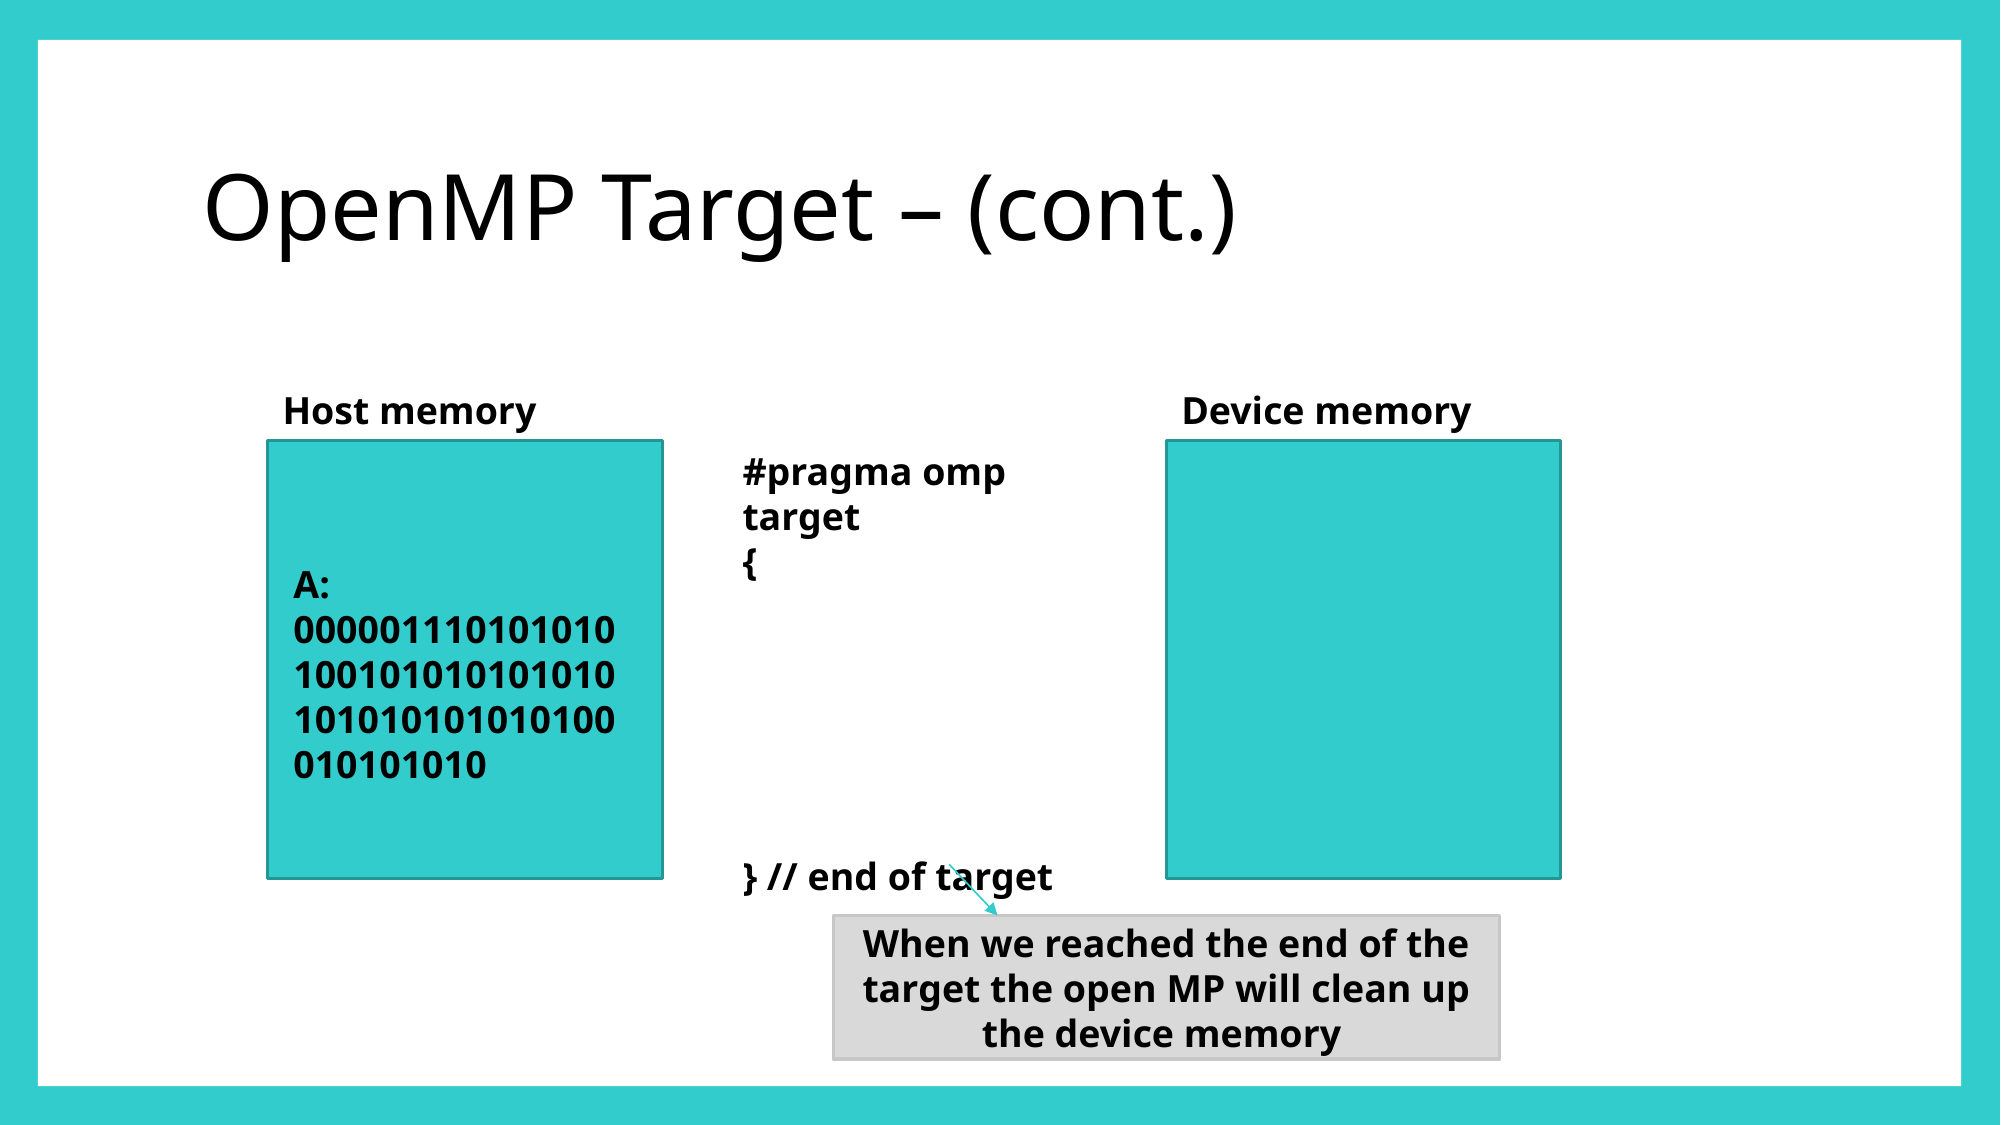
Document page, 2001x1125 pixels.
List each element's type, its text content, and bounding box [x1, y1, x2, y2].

text_box #pragma omp target { } // end of target [727, 440, 1101, 906]
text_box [948, 864, 998, 916]
title OpenMP Target – (cont.) [187, 99, 1808, 323]
text_box A: 000001110101010100101010101010101010101010100010101010 [278, 553, 652, 794]
text_box [1165, 439, 1562, 880]
text_box When we reached the end of the target the open MP will clean up the device memory [832, 914, 1501, 1061]
text_box Host memory [267, 379, 641, 440]
text_box Device memory [1166, 379, 1540, 440]
text_box [266, 439, 664, 880]
